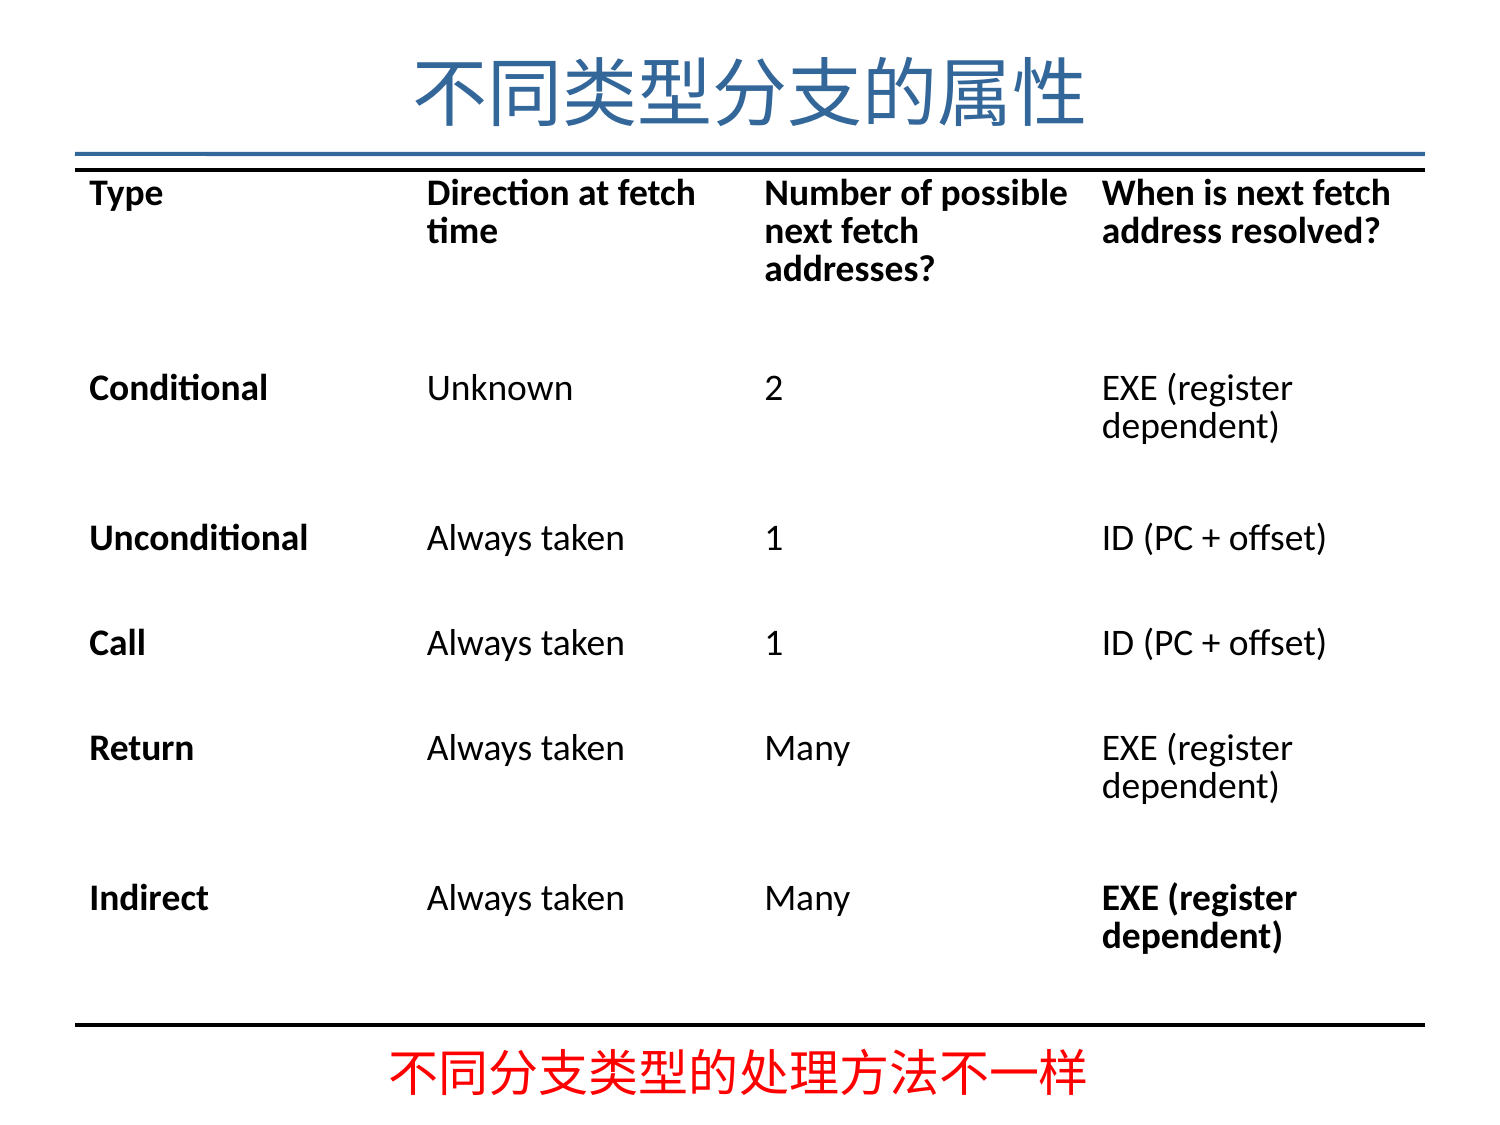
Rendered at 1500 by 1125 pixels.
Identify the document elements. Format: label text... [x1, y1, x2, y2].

table_cell Always taken [413, 725, 750, 875]
table_cell 2 [750, 365, 1088, 515]
table_cell Always taken [413, 875, 750, 1023]
title 不同类型分支的属性 [0, 34, 1500, 147]
table_cell Many [750, 875, 1088, 1023]
table_header Number of possible next fetch addresses? [750, 172, 1088, 365]
table_cell Indirect [75, 875, 413, 1023]
table_cell Unconditional [75, 515, 413, 620]
table_cell ID (PC + offset) [1088, 515, 1425, 620]
table_cell EXE (register dependent) [1088, 875, 1425, 1023]
table_header Direction at fetch time [413, 172, 750, 365]
table_cell Always taken [413, 515, 750, 620]
table_header When is next fetch address resolved? [1088, 172, 1425, 365]
table_cell ID (PC + offset) [1088, 620, 1425, 725]
table_cell Always taken [413, 620, 750, 725]
table_cell Return [75, 725, 413, 875]
table_cell 1 [750, 620, 1088, 725]
table_header Type [75, 172, 413, 365]
table_cell 1 [750, 515, 1088, 620]
table_cell EXE (register dependent) [1088, 365, 1425, 515]
table_cell EXE (register dependent) [1088, 725, 1425, 875]
table_cell Unknown [413, 365, 750, 515]
table_cell Conditional [75, 365, 413, 515]
text_box 不同分支类型的处理方法不一样 [374, 1034, 1104, 1110]
table_cell Many [750, 725, 1088, 875]
table_cell Call [75, 620, 413, 725]
